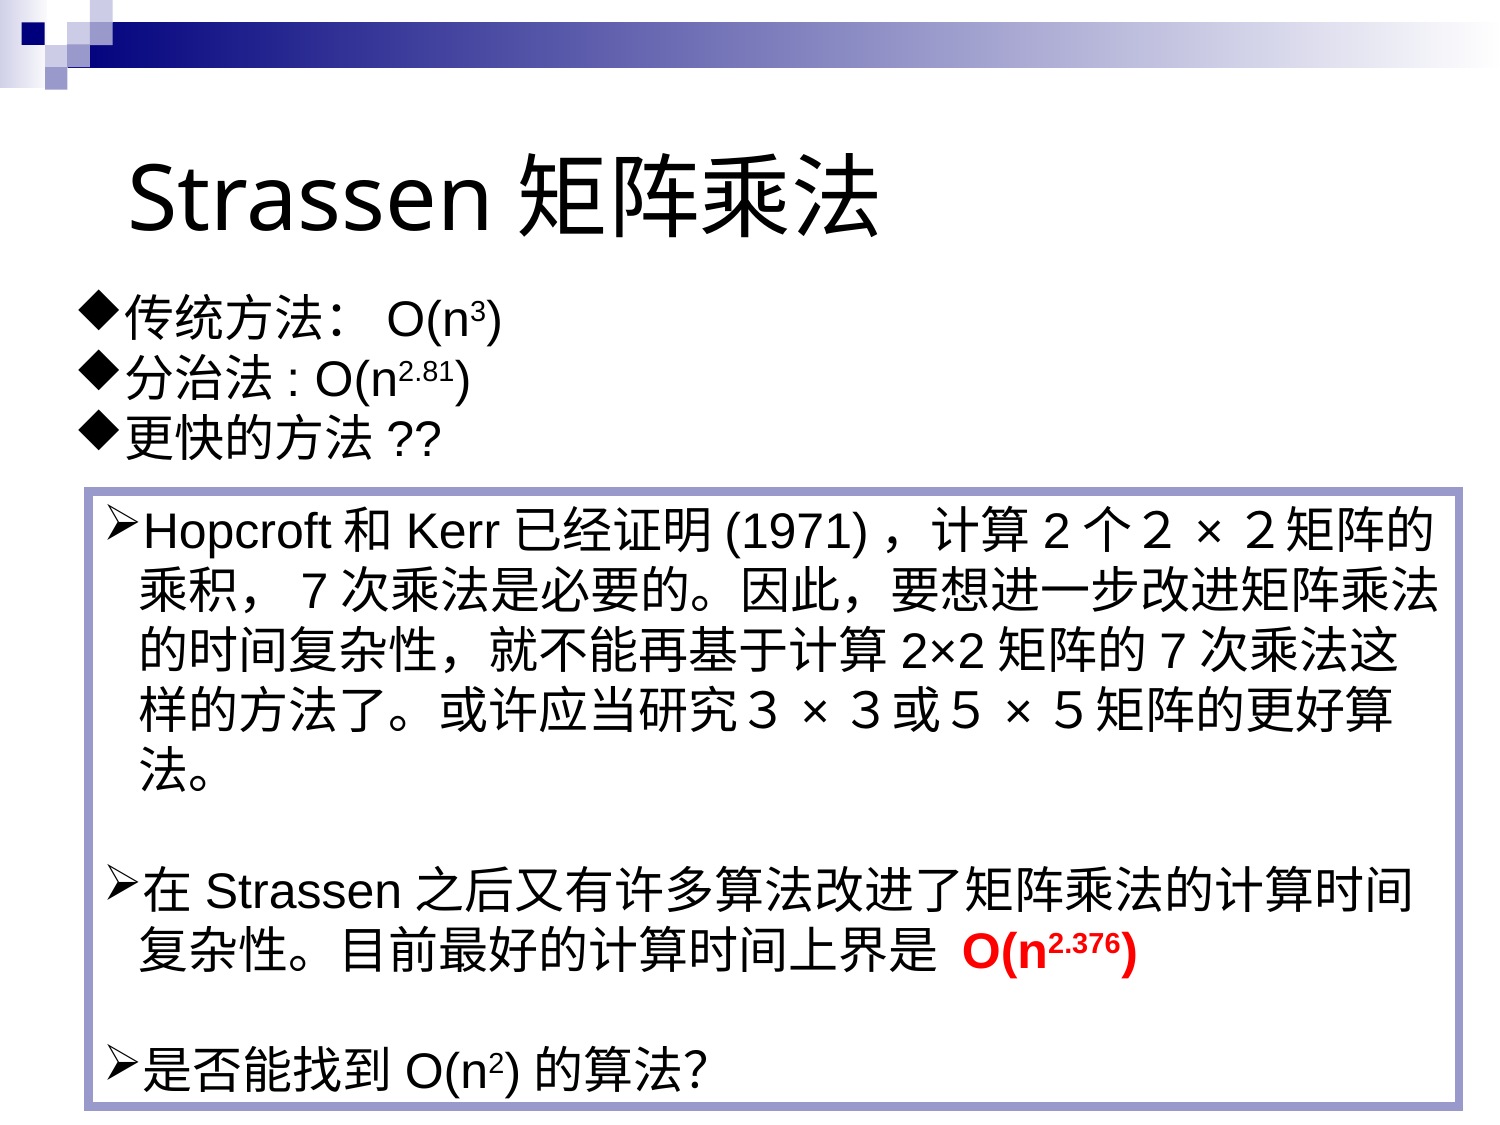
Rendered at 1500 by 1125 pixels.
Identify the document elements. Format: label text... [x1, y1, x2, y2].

text_box Strassen矩阵乘法 [112, 99, 1388, 288]
text_box 传统方法：O(n3) 分治法: O(n2.81) 更快的方法?? [59, 278, 518, 474]
text_box Hopcroft和Kerr已经证明(1971)，计算2个２×２矩阵的乘积，7次乘法是必要的。因此，要想进一步改进矩阵乘法的时间复杂性，就不能再基于计算2×2矩阵的7次乘法这样的方法了。或许应当研究３×３或５×５矩阵的更好算法。 在Strassen之后又有许多算法改进了矩阵乘法的计算时间复杂性。目前最好的计算时间上界是 O(n2.376) 是否能找到O(n2)的算法？ [88, 491, 1459, 1107]
